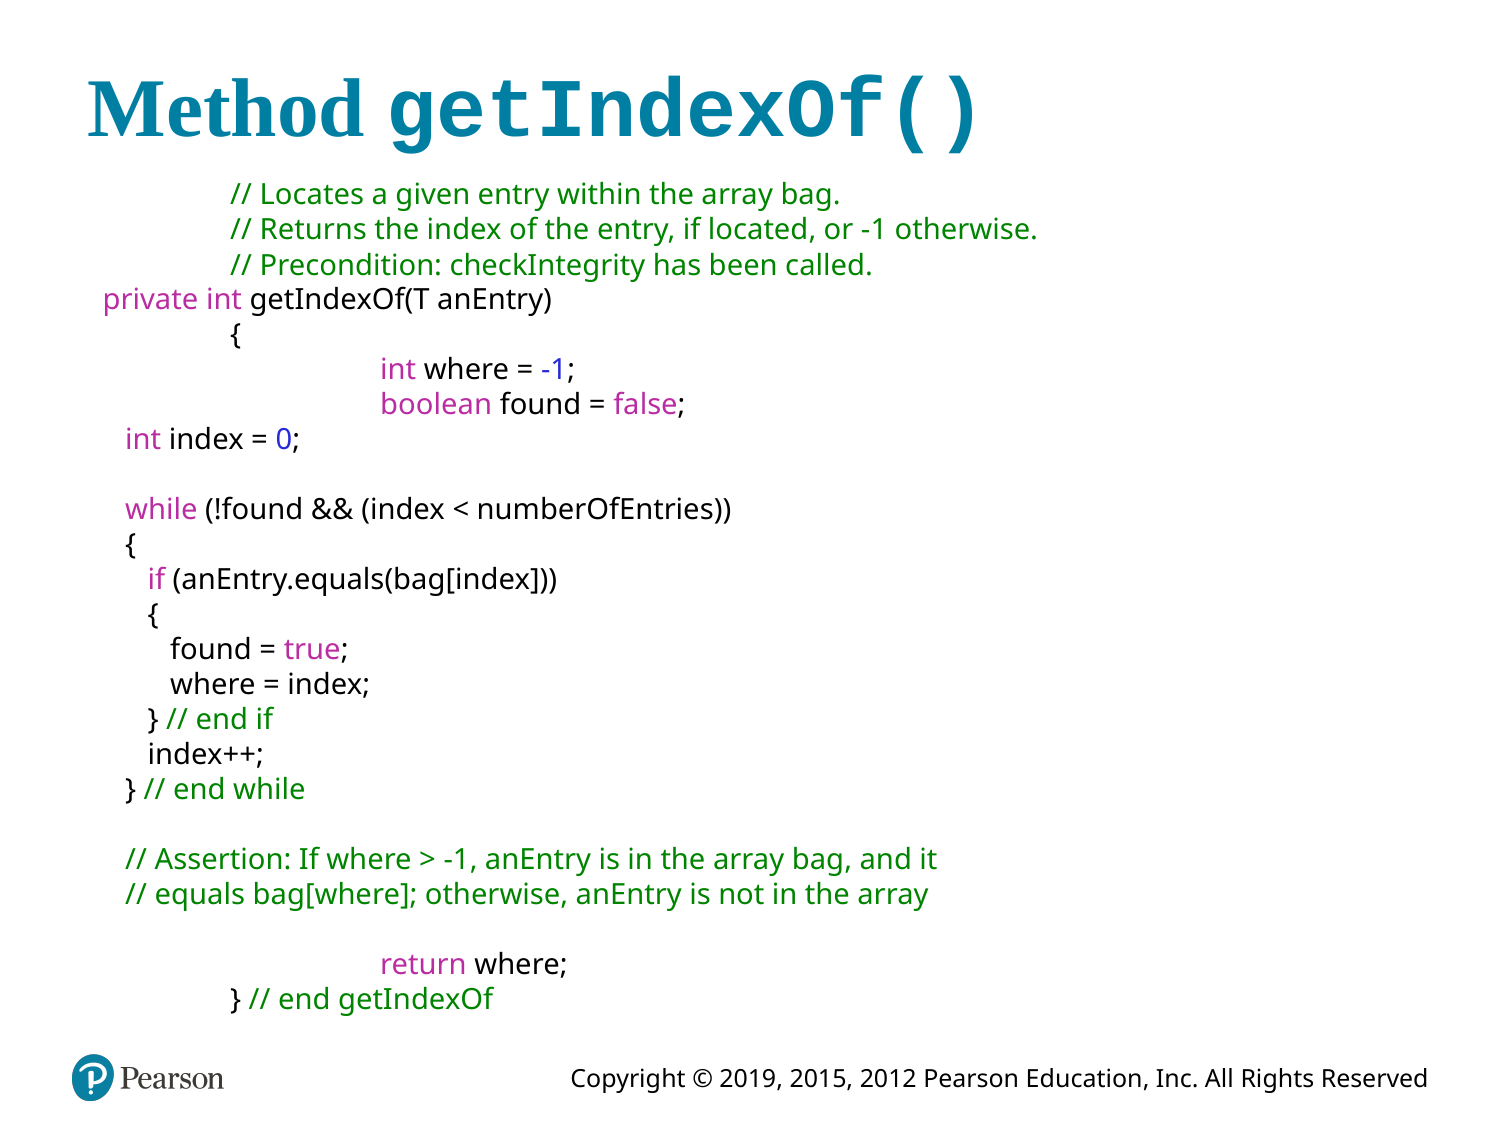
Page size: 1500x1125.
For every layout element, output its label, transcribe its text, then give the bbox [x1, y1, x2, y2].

text_box // Locates a given entry within the array bag. // Returns the index of the entry, if located, or -1 otherwise. // Precondition: checkIntegrity has been called. private int getIndexOf(T anEntry) { int where = -1; boolean found = false; int index = 0; while (!found && (index < numberOfEntries)) { if (anEntry.equals(bag[index])) { found = true; where = index; } // end if index++; } // end while // Assertion: If where > -1, anEntry is in the array bag, and it // equals bag[where]; otherwise, anEntry is not in the array return where; } // end getIndexOf [72, 168, 1288, 1023]
picture [80, 1063, 106, 1088]
picture [72, 1087, 83, 1101]
title Method getIndexOf() [72, 17, 1424, 170]
picture [72, 1054, 88, 1070]
picture [98, 1054, 224, 1101]
